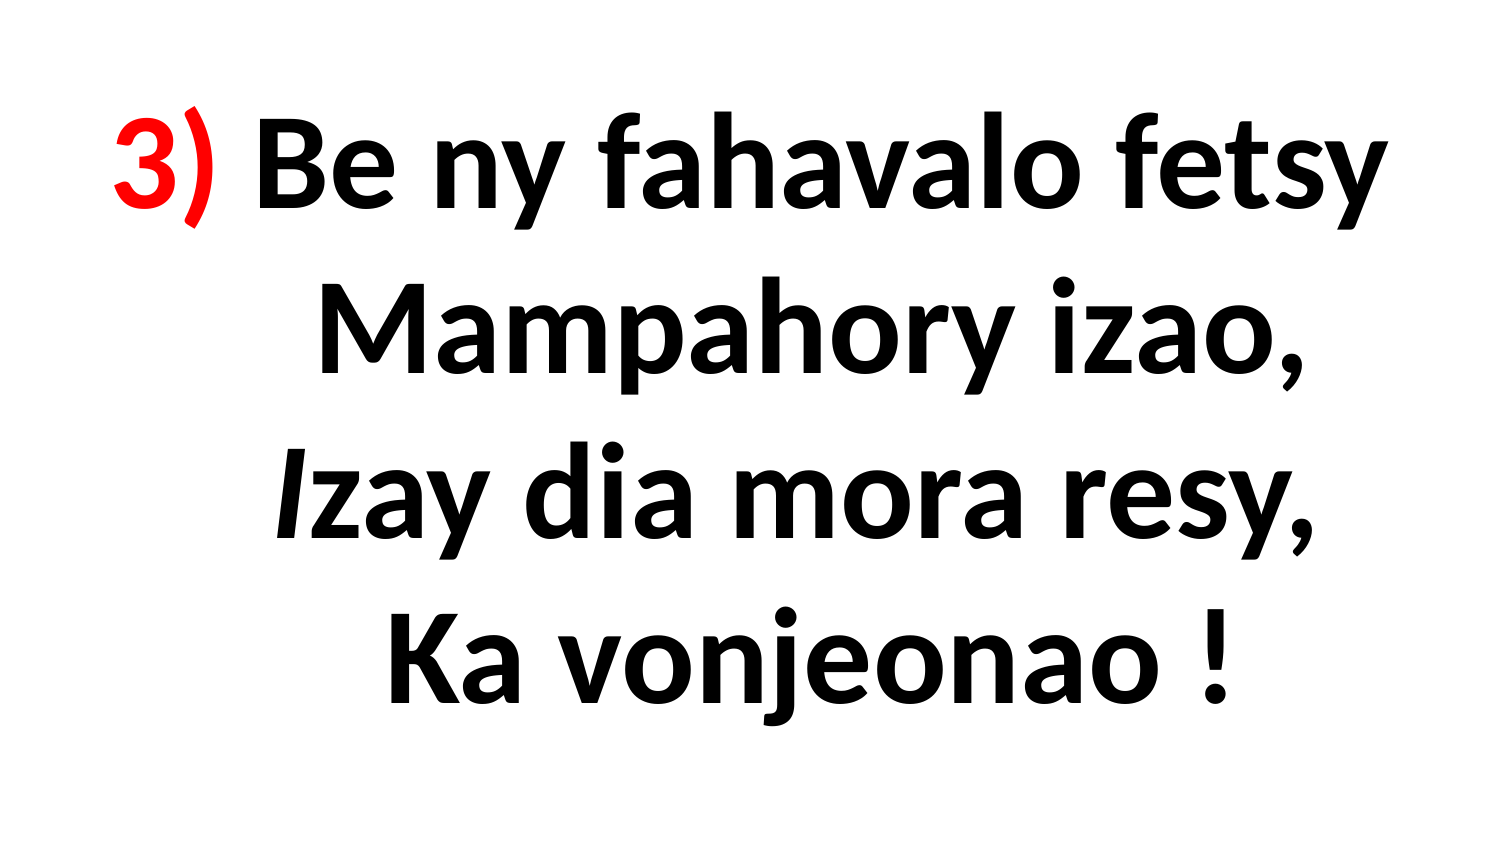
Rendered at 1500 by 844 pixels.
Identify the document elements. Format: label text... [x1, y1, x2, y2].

title 3) Be ny fahavalo fetsy Mampahory izao, Izay dia mora resy, Ka vonjeonao ! [0, 309, 1500, 493]
